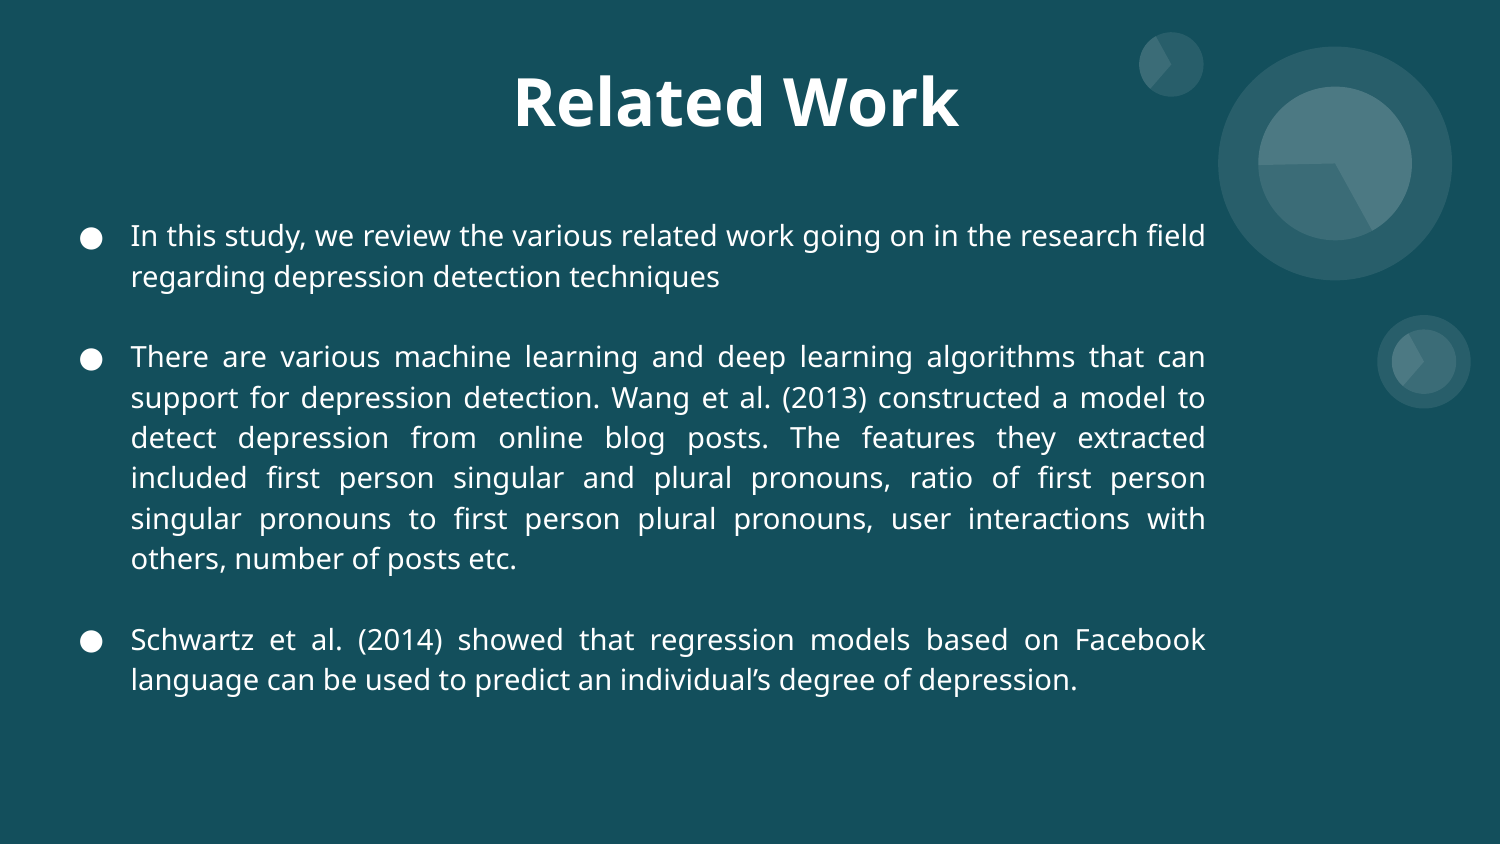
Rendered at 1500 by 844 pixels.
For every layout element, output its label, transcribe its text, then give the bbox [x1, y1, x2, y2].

text_box Related Work [266, 44, 1206, 155]
title In this study, we review the various related work going on in the research field regarding depression detection techniques There are various machine learning and deep learning algorithms that can support for depression detection. Wang et al. (2013) constructed a model to detect depression from online blog posts. The features they extracted included first person singular and plural pronouns, ratio of first person singular pronouns to first person plural pronouns, user interactions with others, number of posts etc. Schwartz et al. (2014) showed that regression models based on Facebook language can be used to predict an individual’s degree of depression. [40, 96, 1223, 802]
